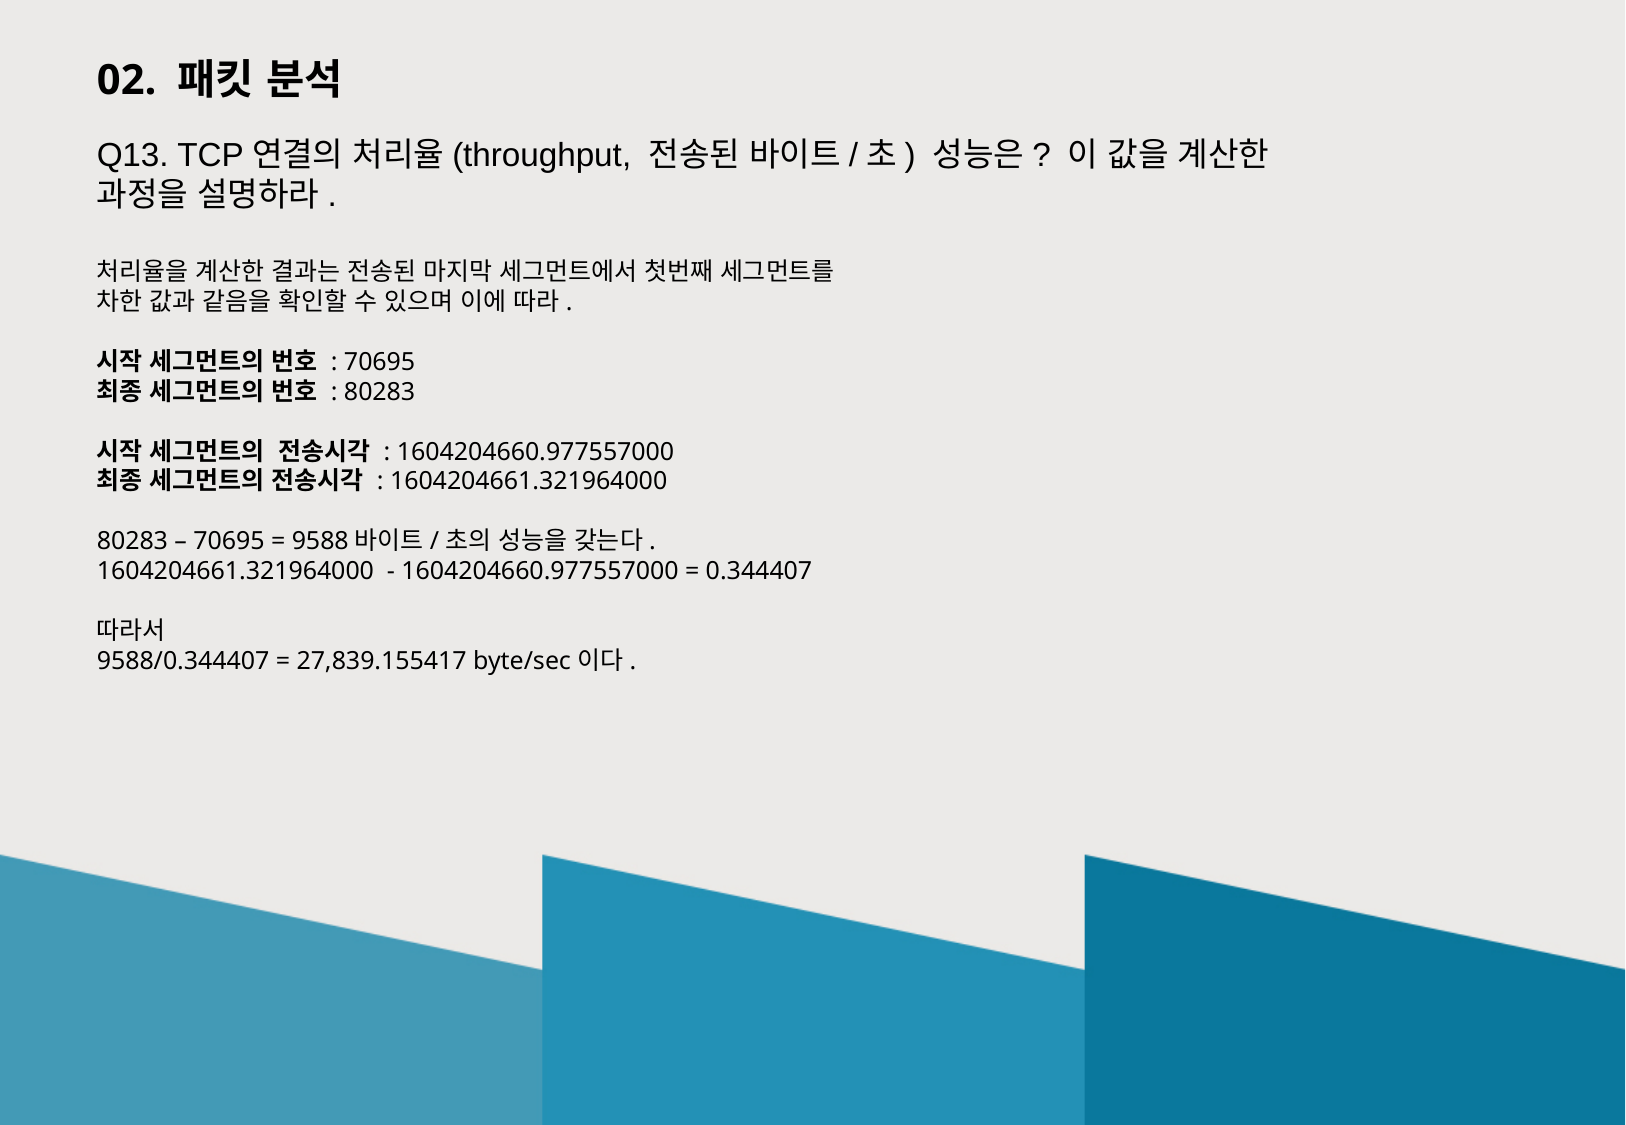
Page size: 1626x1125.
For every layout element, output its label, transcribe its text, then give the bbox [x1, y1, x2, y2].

picture [0, 0, 1626, 1125]
text_box 처리율을 계산한 결과는 전송된 마지막 세그먼트에서 첫번째 세그먼트를 차한 값과 같음을 확인할 수 있으며 이에 따라. 시작 세그먼트의 번호 : 70695 최종 세그먼트의 번호 : 80283 시작 세그먼트의 전송시각 : 1604204660.977557000 최종 세그먼트의 전송시각 : 1604204661.321964000 80283 – 70695 = 9588바이트/초의 성능을 갖는다. 1604204661.321964000 - 1604204660.977557000 = 0.344407 따라서 9588/0.344407 = 27,839.155417 byte/sec이다. [82, 248, 1153, 683]
text_box 02. 패킷 분석 [82, 45, 880, 111]
text_box Q13. TCP연결의 처리율(throughput, 전송된 바이트/초) 성능은? 이 값을 계산한 과정을 설명하라. [82, 126, 1510, 221]
